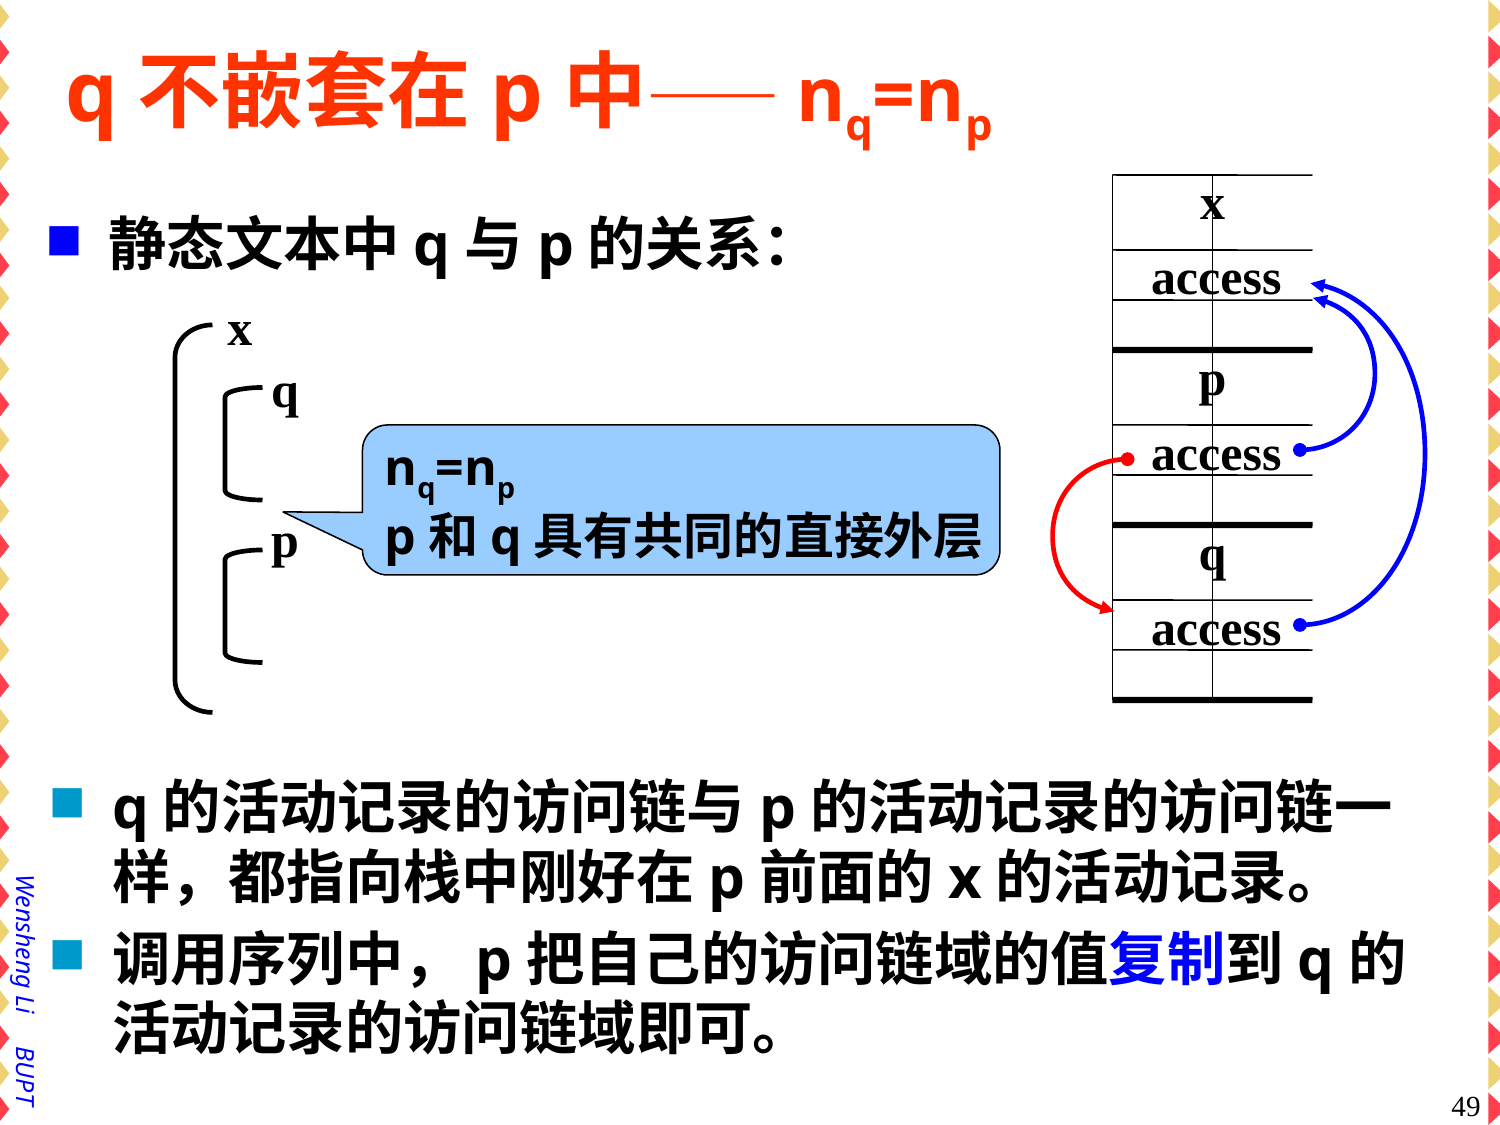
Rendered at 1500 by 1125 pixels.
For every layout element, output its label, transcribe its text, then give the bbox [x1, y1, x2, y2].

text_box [224, 349, 315, 663]
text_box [174, 287, 268, 713]
slide_number 49 [1370, 1079, 1496, 1124]
list 静态文本中q与p的关系： [37, 200, 819, 288]
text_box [1112, 337, 1313, 512]
text_box nq=np p和q具有共同的直接外层 [318, 424, 1000, 575]
text_box q的活动记录的访问链与p的活动记录的访问链一样，都指向栈中刚好在p前面的x的活动记录。 调用序列中，p把自己的访问链域的值复制到q的活动记录的访问链域即可。 [41, 762, 1447, 1088]
text_box [1052, 461, 1107, 614]
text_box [1112, 512, 1313, 704]
title q不嵌套在p中——nq=np [50, 24, 1463, 163]
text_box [1112, 162, 1313, 337]
text_box [1316, 279, 1426, 624]
